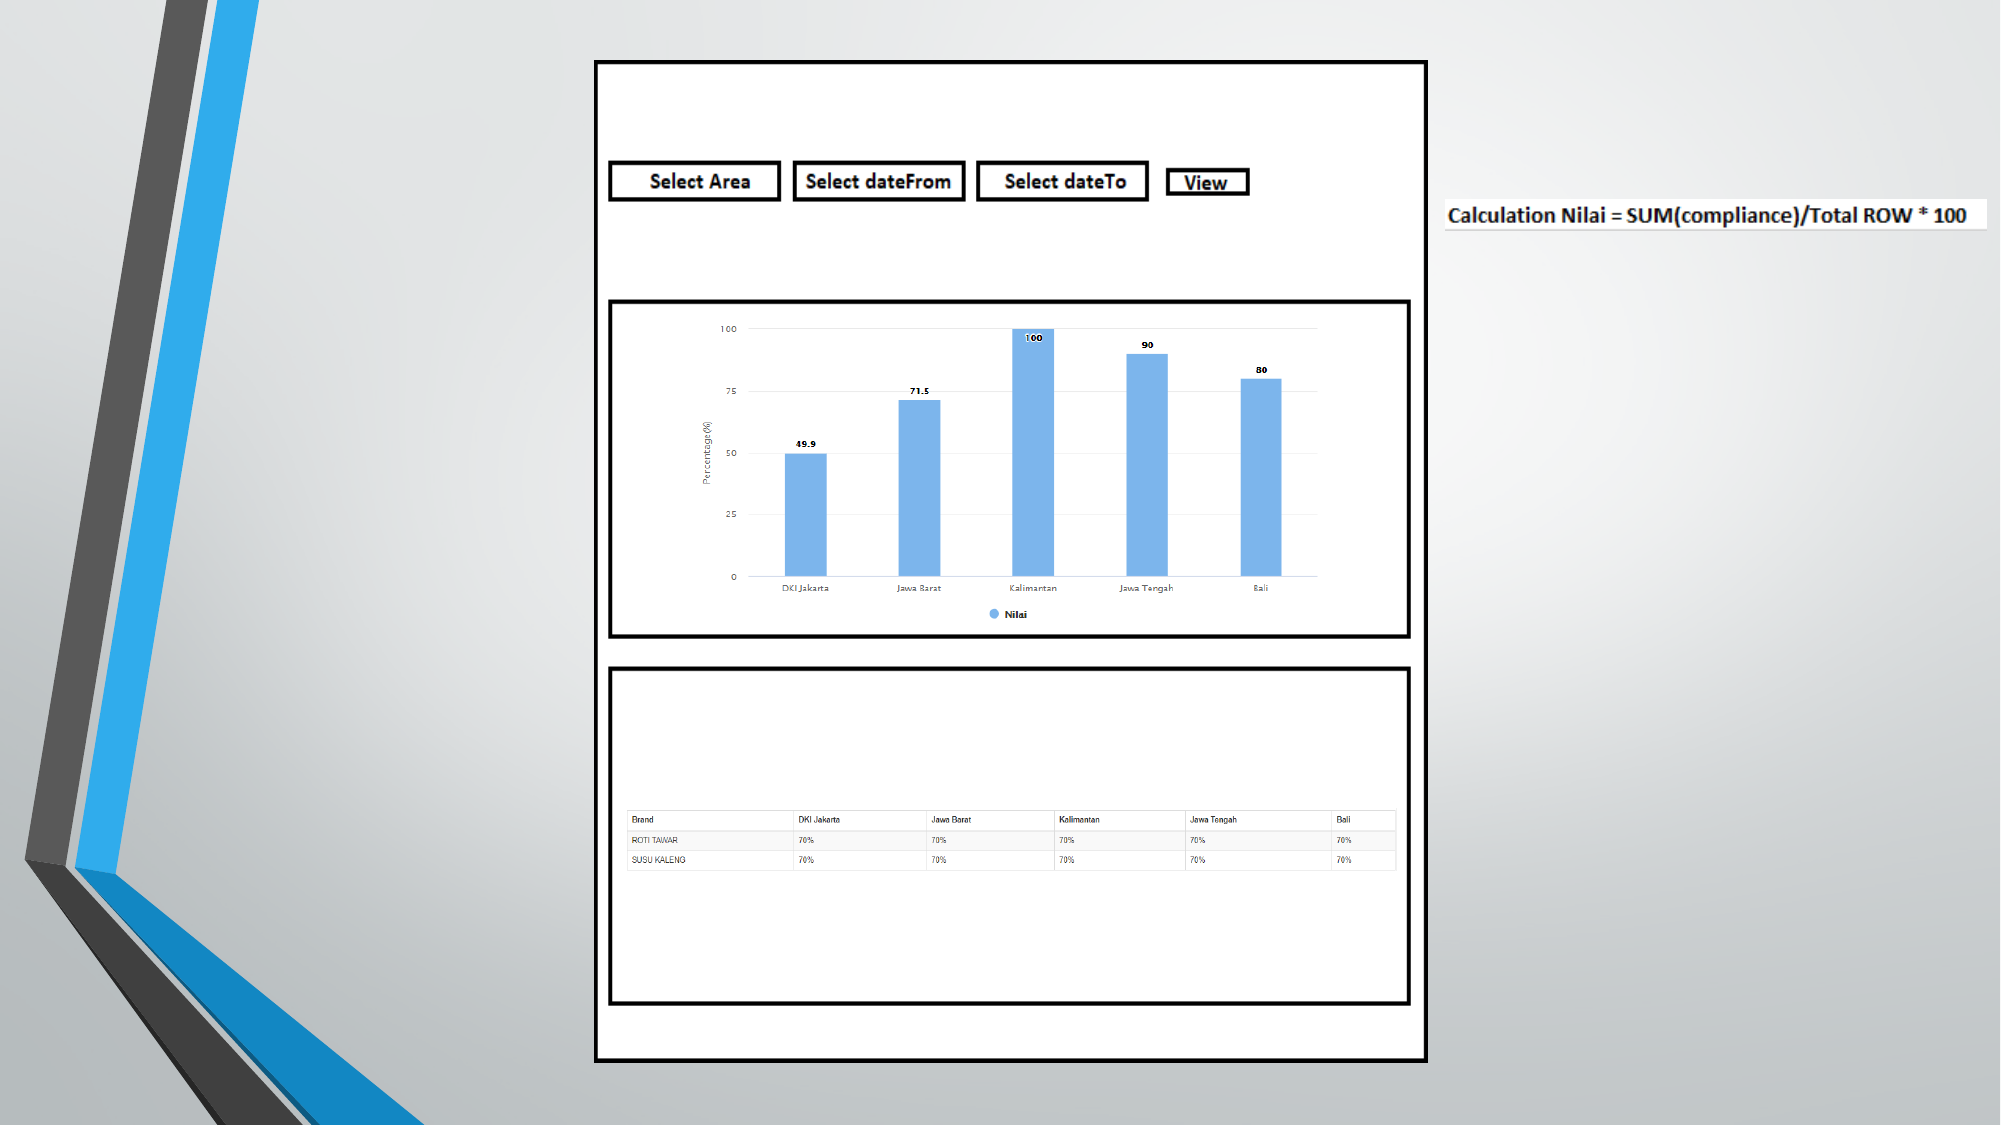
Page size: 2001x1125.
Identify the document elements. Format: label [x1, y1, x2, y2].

text_box [594, 60, 1428, 1063]
picture [1445, 199, 1987, 231]
picture [625, 808, 1397, 871]
